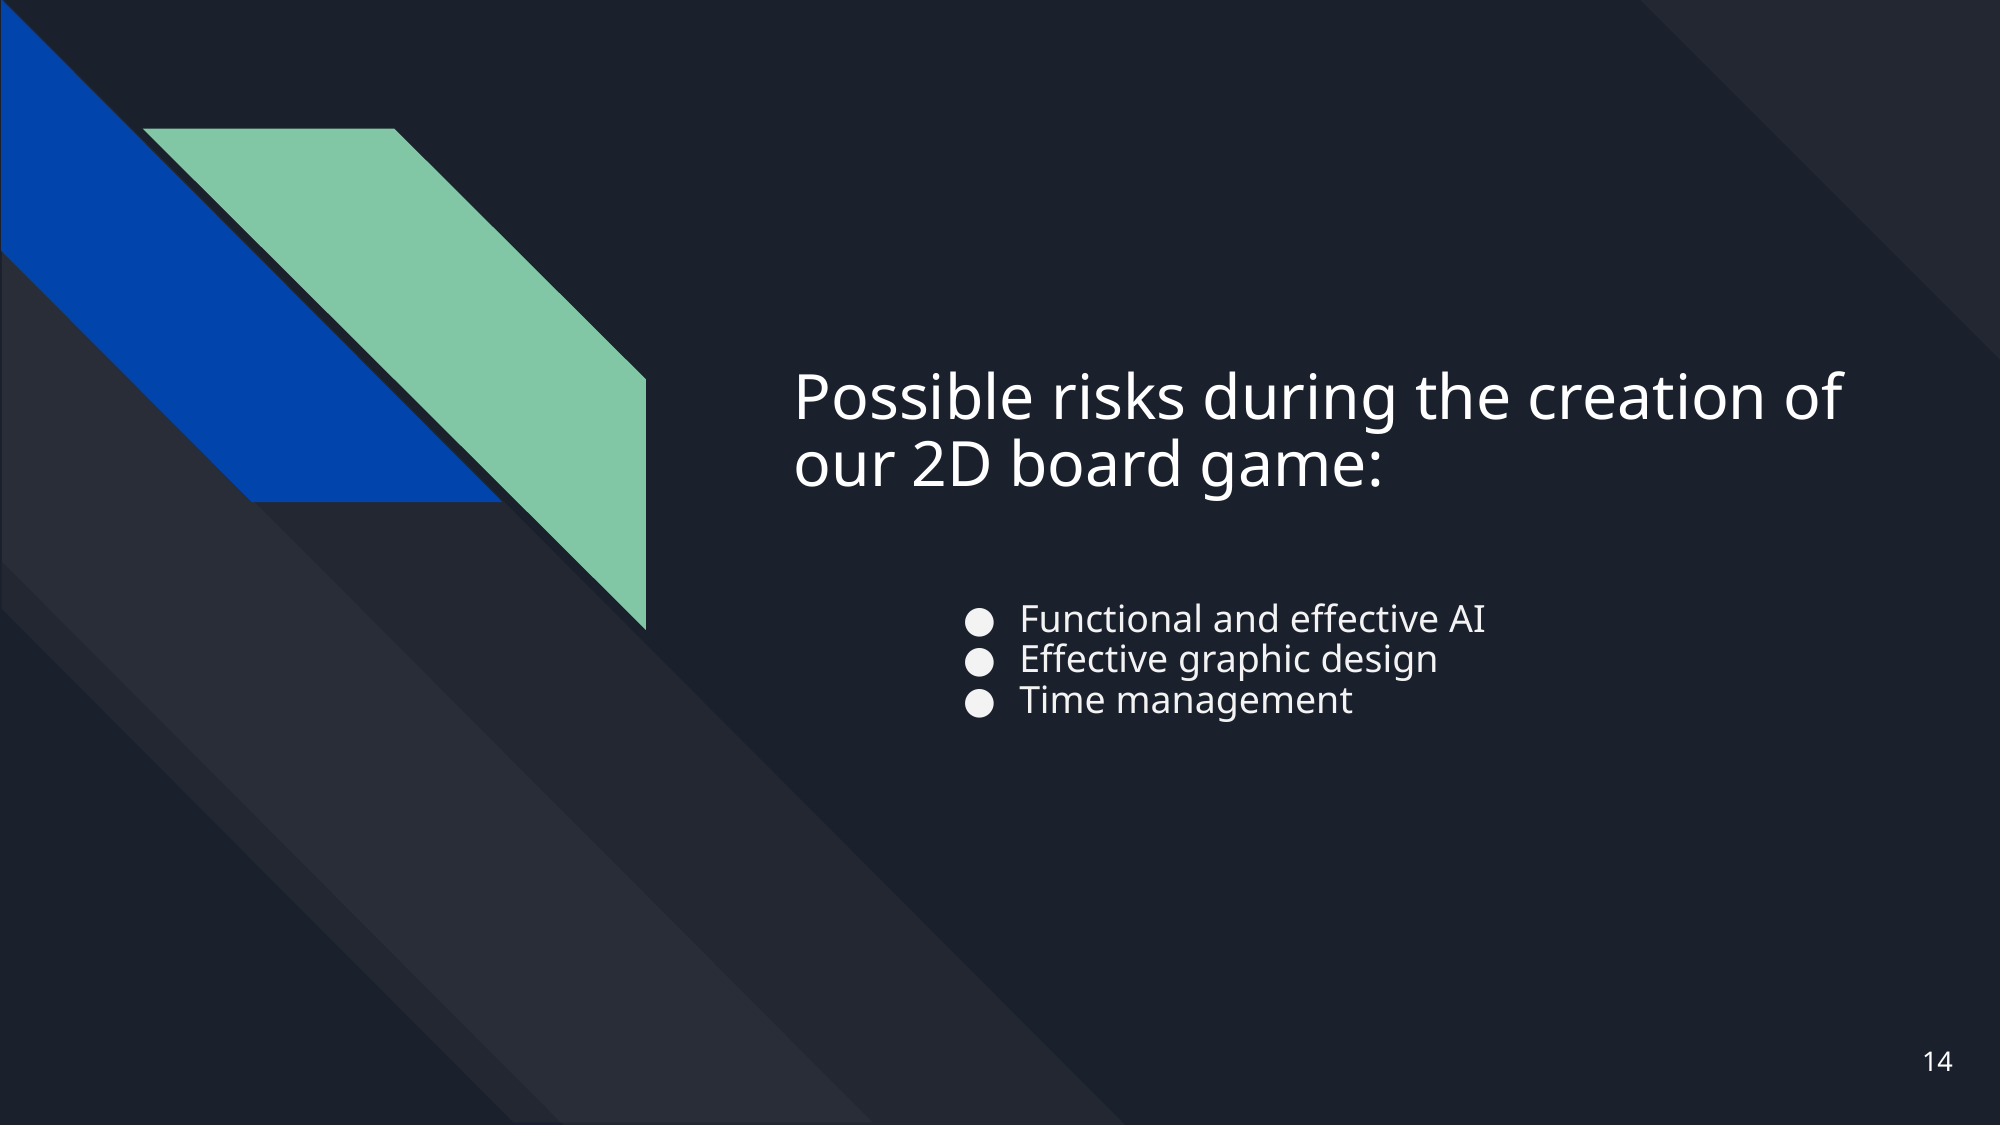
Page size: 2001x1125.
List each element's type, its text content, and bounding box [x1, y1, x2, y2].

subtitle Functional and effective AI Effective graphic design Time management [924, 579, 1798, 894]
title Possible risks during the creation of our 2D board game: [773, 345, 1872, 691]
slide_number ‹#› [1853, 1019, 1974, 1106]
